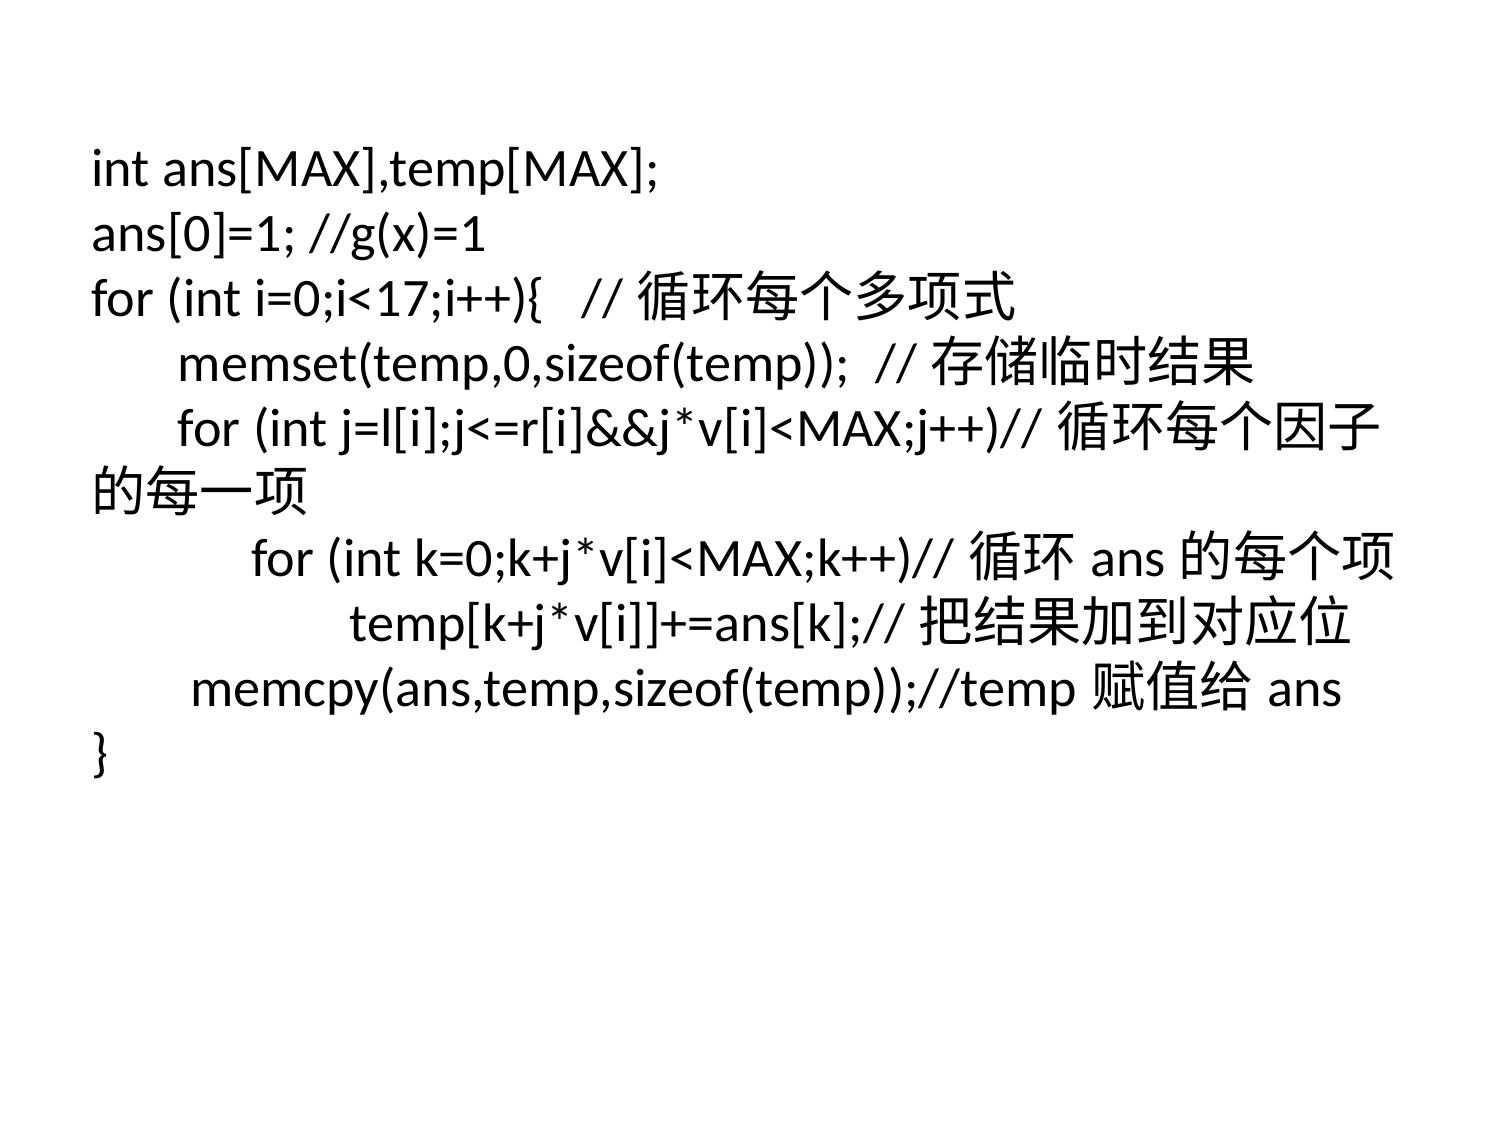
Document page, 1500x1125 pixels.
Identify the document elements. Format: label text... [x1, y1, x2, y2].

text_box int ans[MAX],temp[MAX]; ans[0]=1; //g(x)=1 for (int i=0;i<17;i++){ //循环每个多项式 memset(temp,0,sizeof(temp)); //存储临时结果 for (int j=l[i];j<=r[i]&&j*v[i]<MAX;j++)//循环每个因子的每一项 for (int k=0;k+j*v[i]<MAX;k++)//循环ans的每个项 temp[k+j*v[i]]+=ans[k];//把结果加到对应位 memcpy(ans,temp,sizeof(temp));//temp赋值给ans } [76, 125, 1436, 790]
